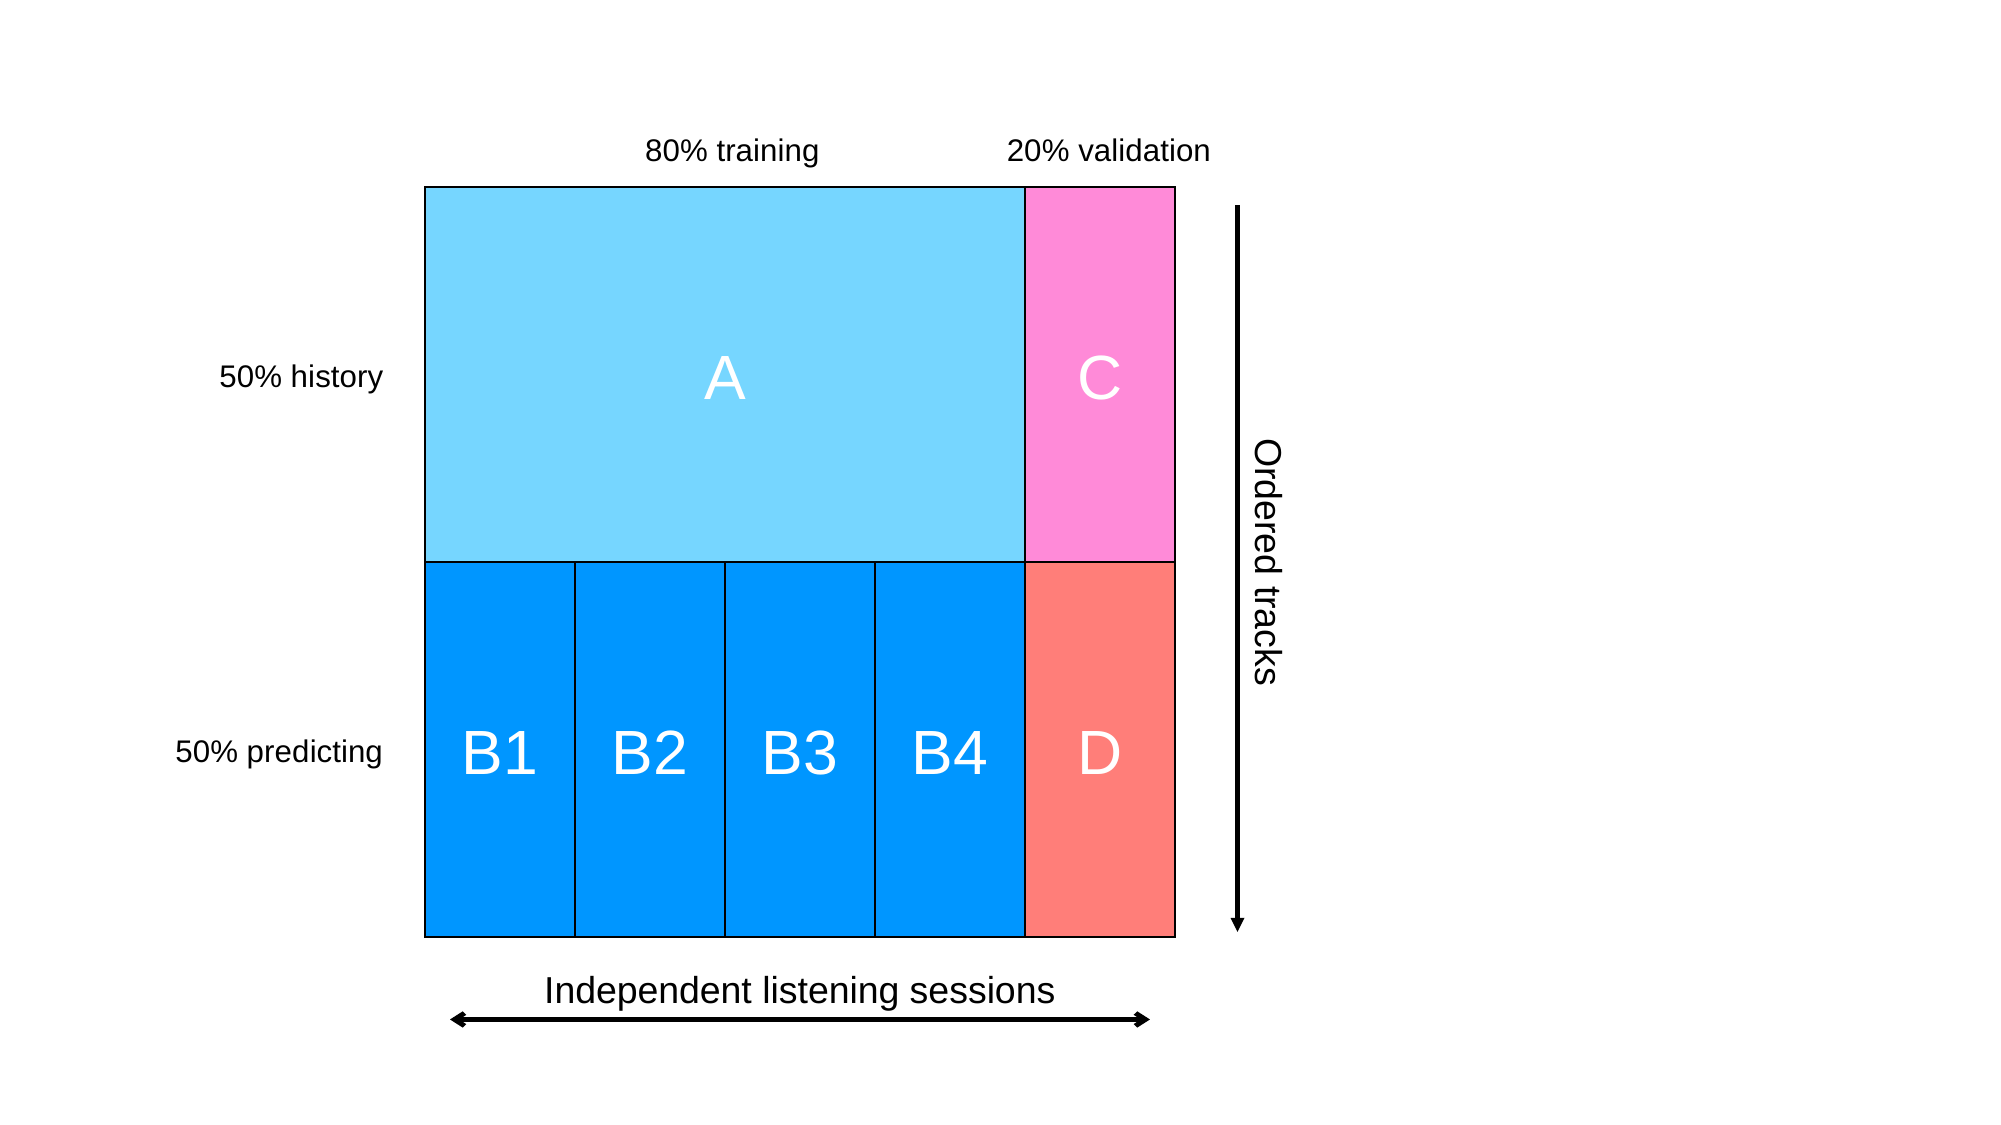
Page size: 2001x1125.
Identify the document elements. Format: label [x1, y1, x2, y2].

text_box [159, 122, 1300, 1020]
